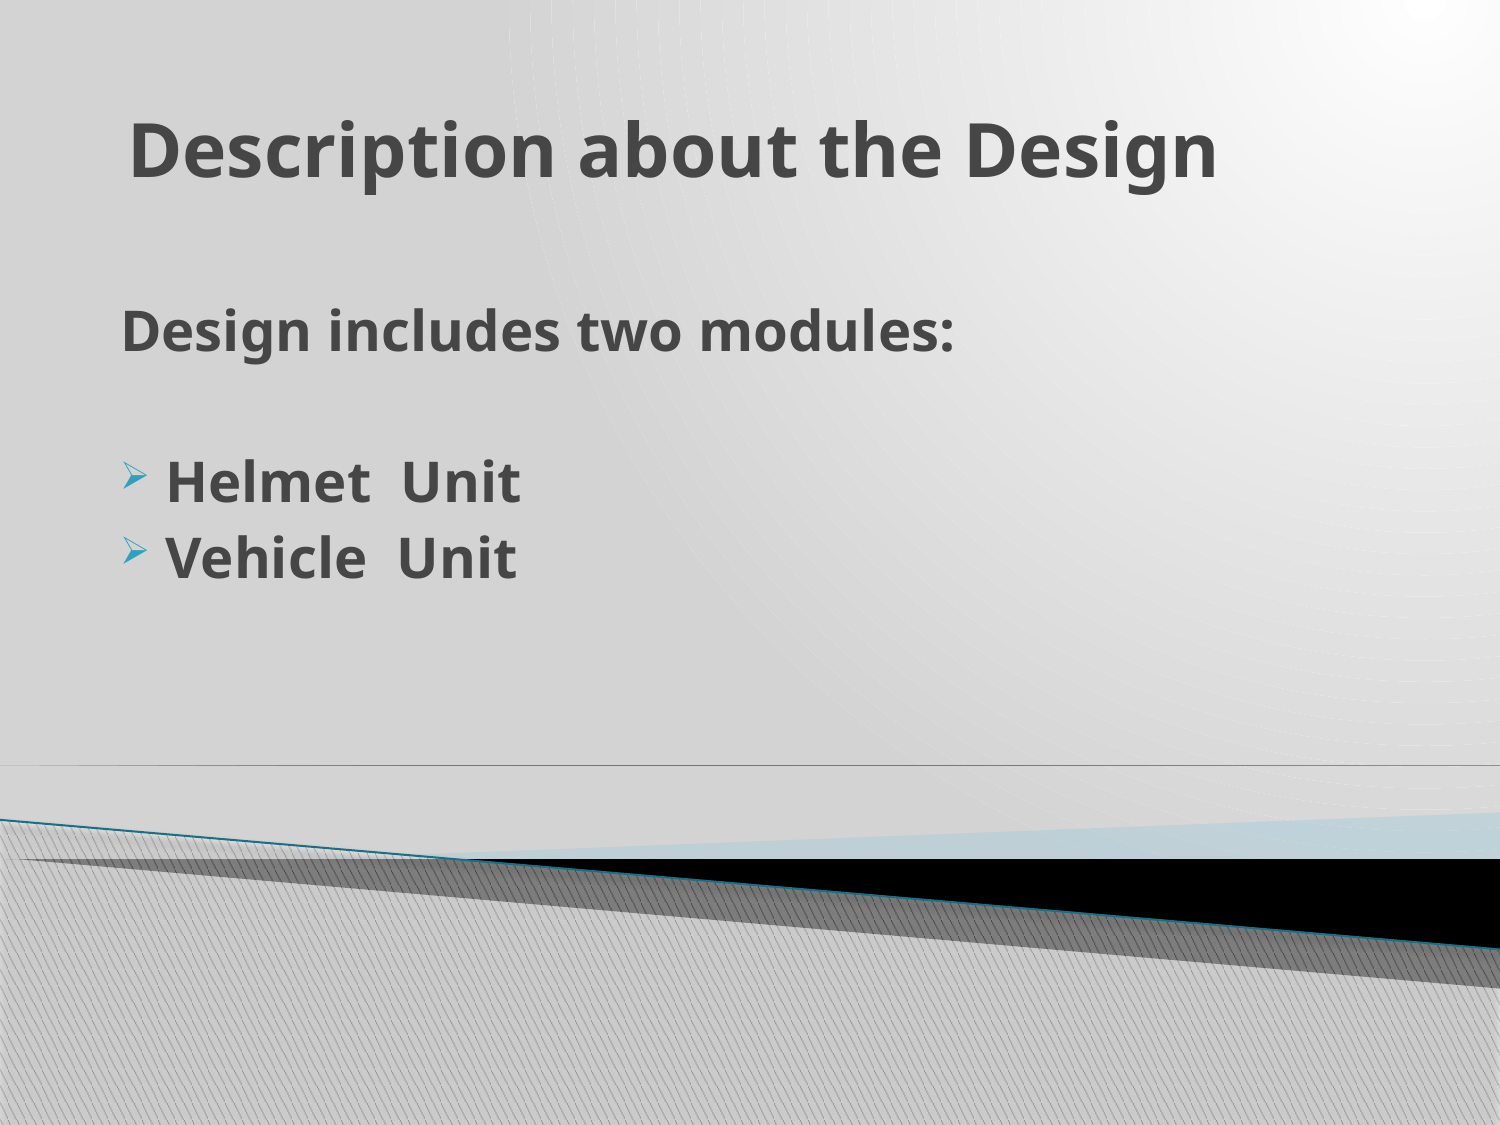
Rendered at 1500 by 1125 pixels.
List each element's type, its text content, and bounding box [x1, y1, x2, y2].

title Description about the Design [112, 50, 1388, 200]
picture [5, 859, 1500, 989]
subtitle Design includes two modules: Helmet Unit Vehicle Unit [112, 287, 1388, 865]
